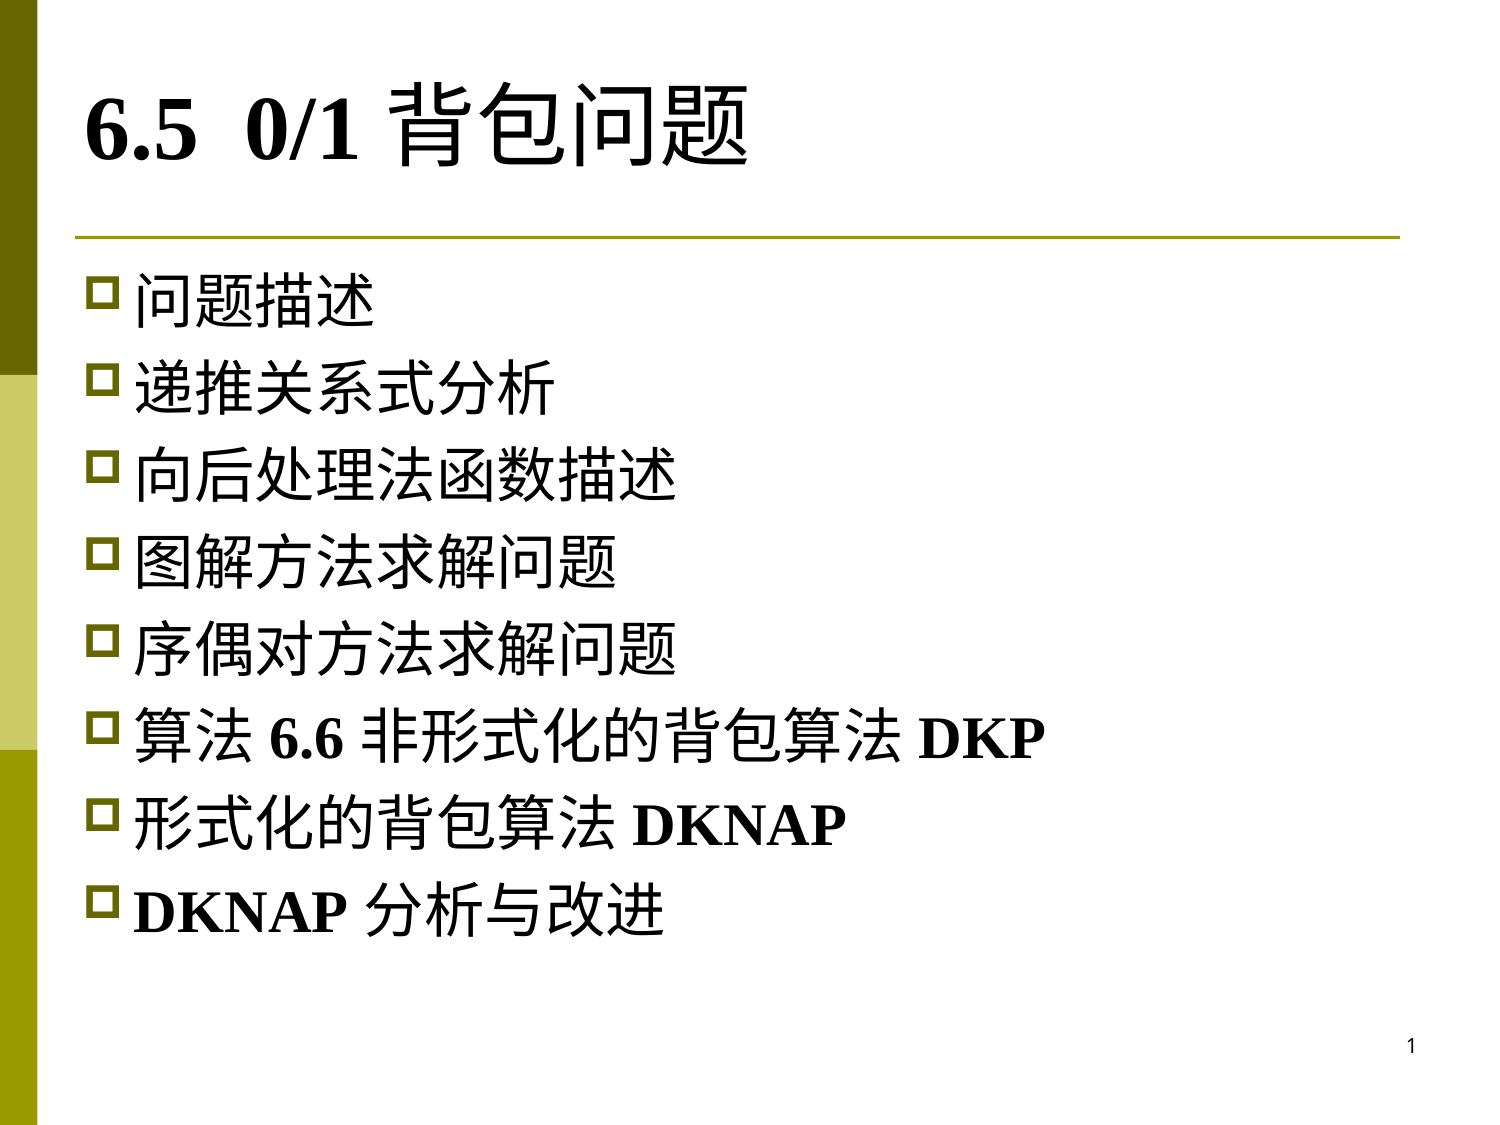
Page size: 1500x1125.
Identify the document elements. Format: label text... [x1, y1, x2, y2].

list 问题描述 递推关系式分析 向后处理法函数描述 图解方法求解问题 序偶对方法求解问题 算法6.6非形式化的背包算法DKP 形式化的背包算法DKNAP DKNAP分析与改进 [74, 254, 1426, 1071]
title 6.5 0/1背包问题 [76, 30, 1428, 186]
